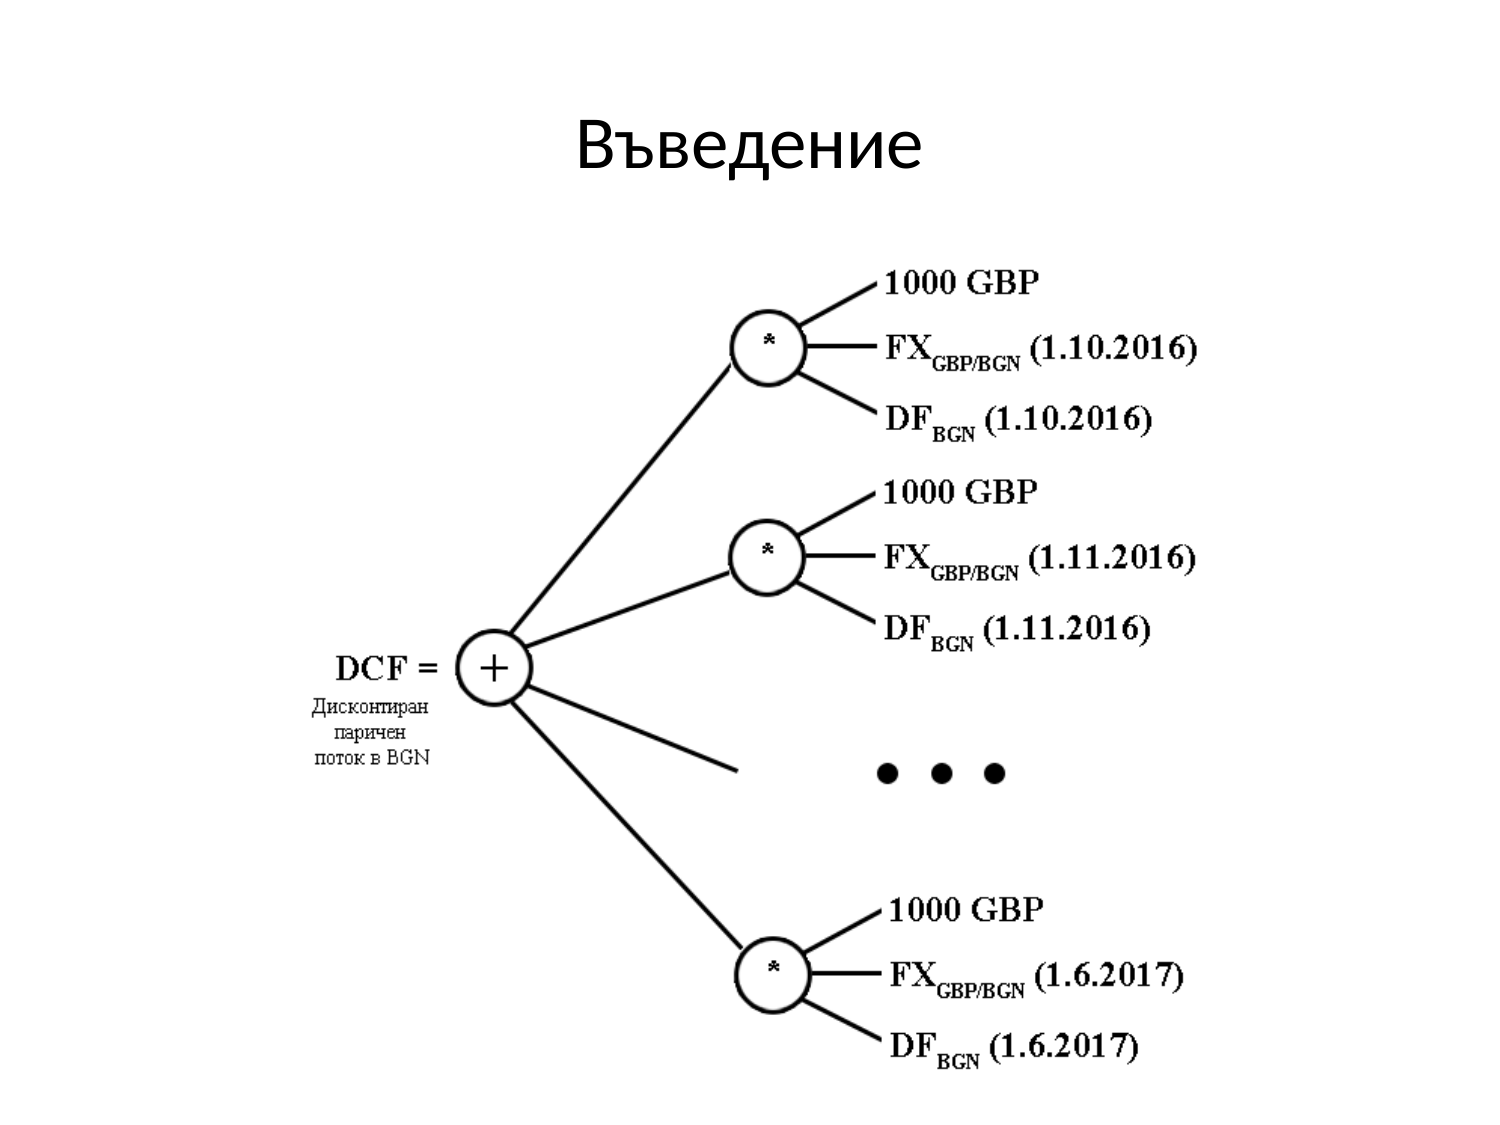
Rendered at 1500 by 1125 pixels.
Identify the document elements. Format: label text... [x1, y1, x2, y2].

title Въведение [75, 45, 1425, 233]
picture [254, 231, 1245, 1125]
